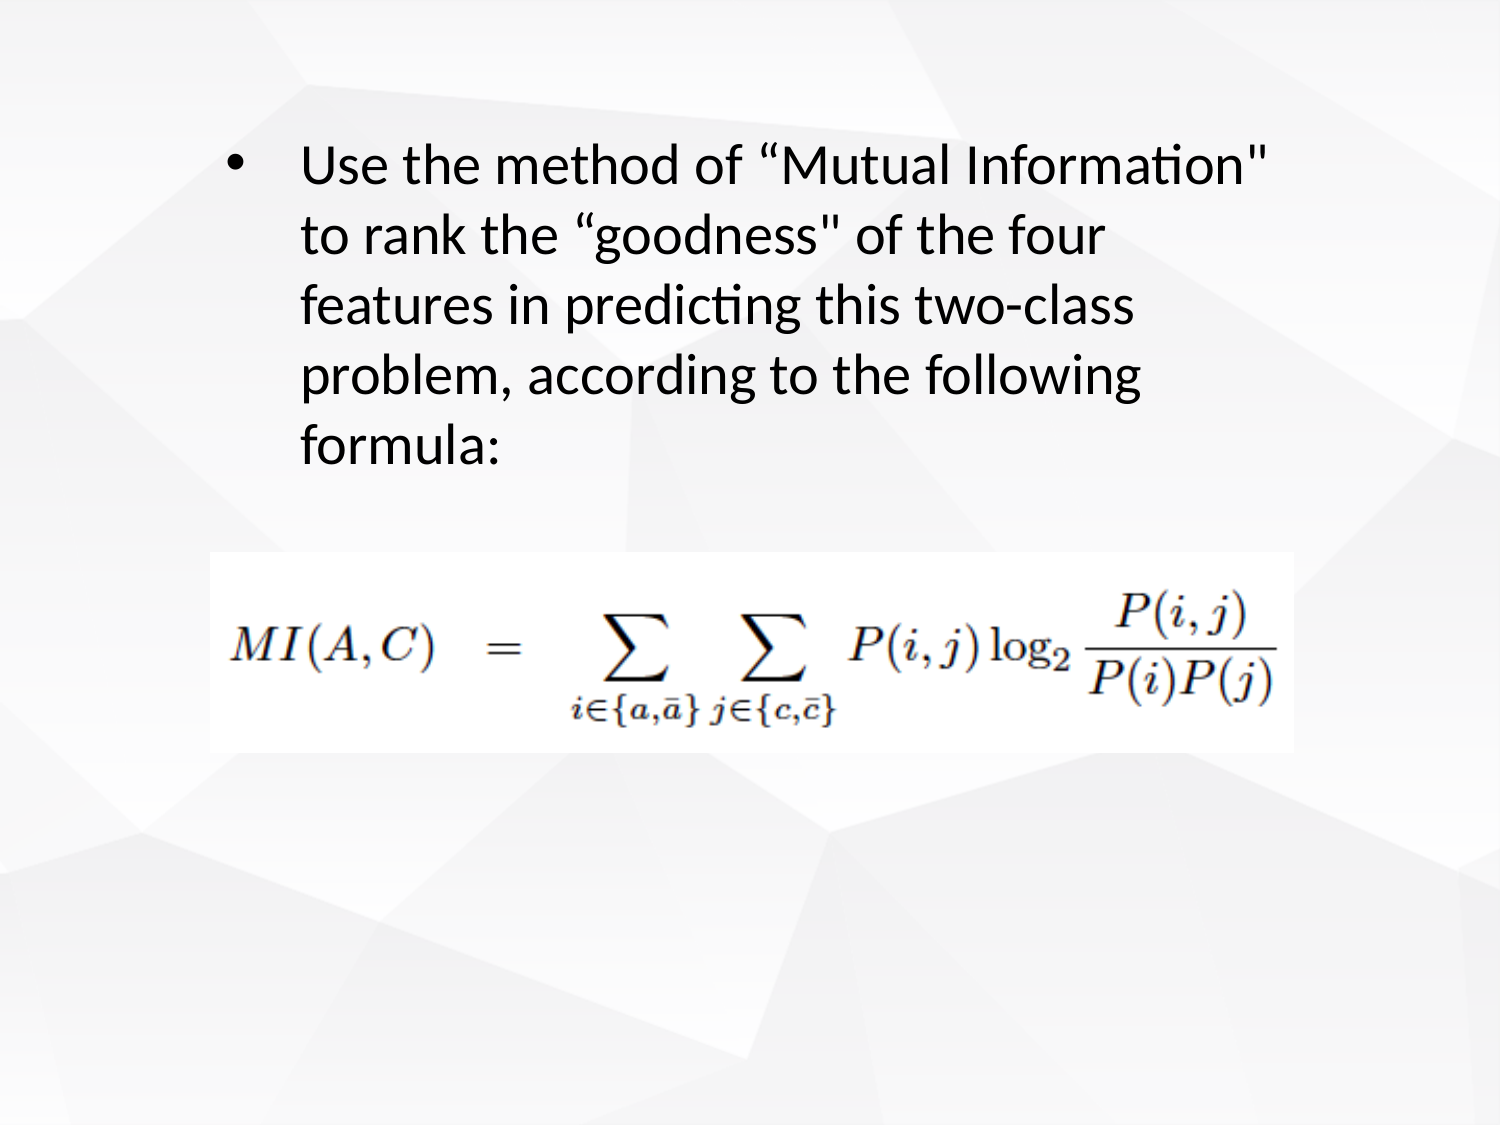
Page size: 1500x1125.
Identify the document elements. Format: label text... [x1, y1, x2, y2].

picture [0, 0, 1500, 1125]
text_box Use the method of “Mutual Information" to rank the “goodness" of the four features in predicting this two-class problem, according to the following formula: [210, 118, 1308, 484]
